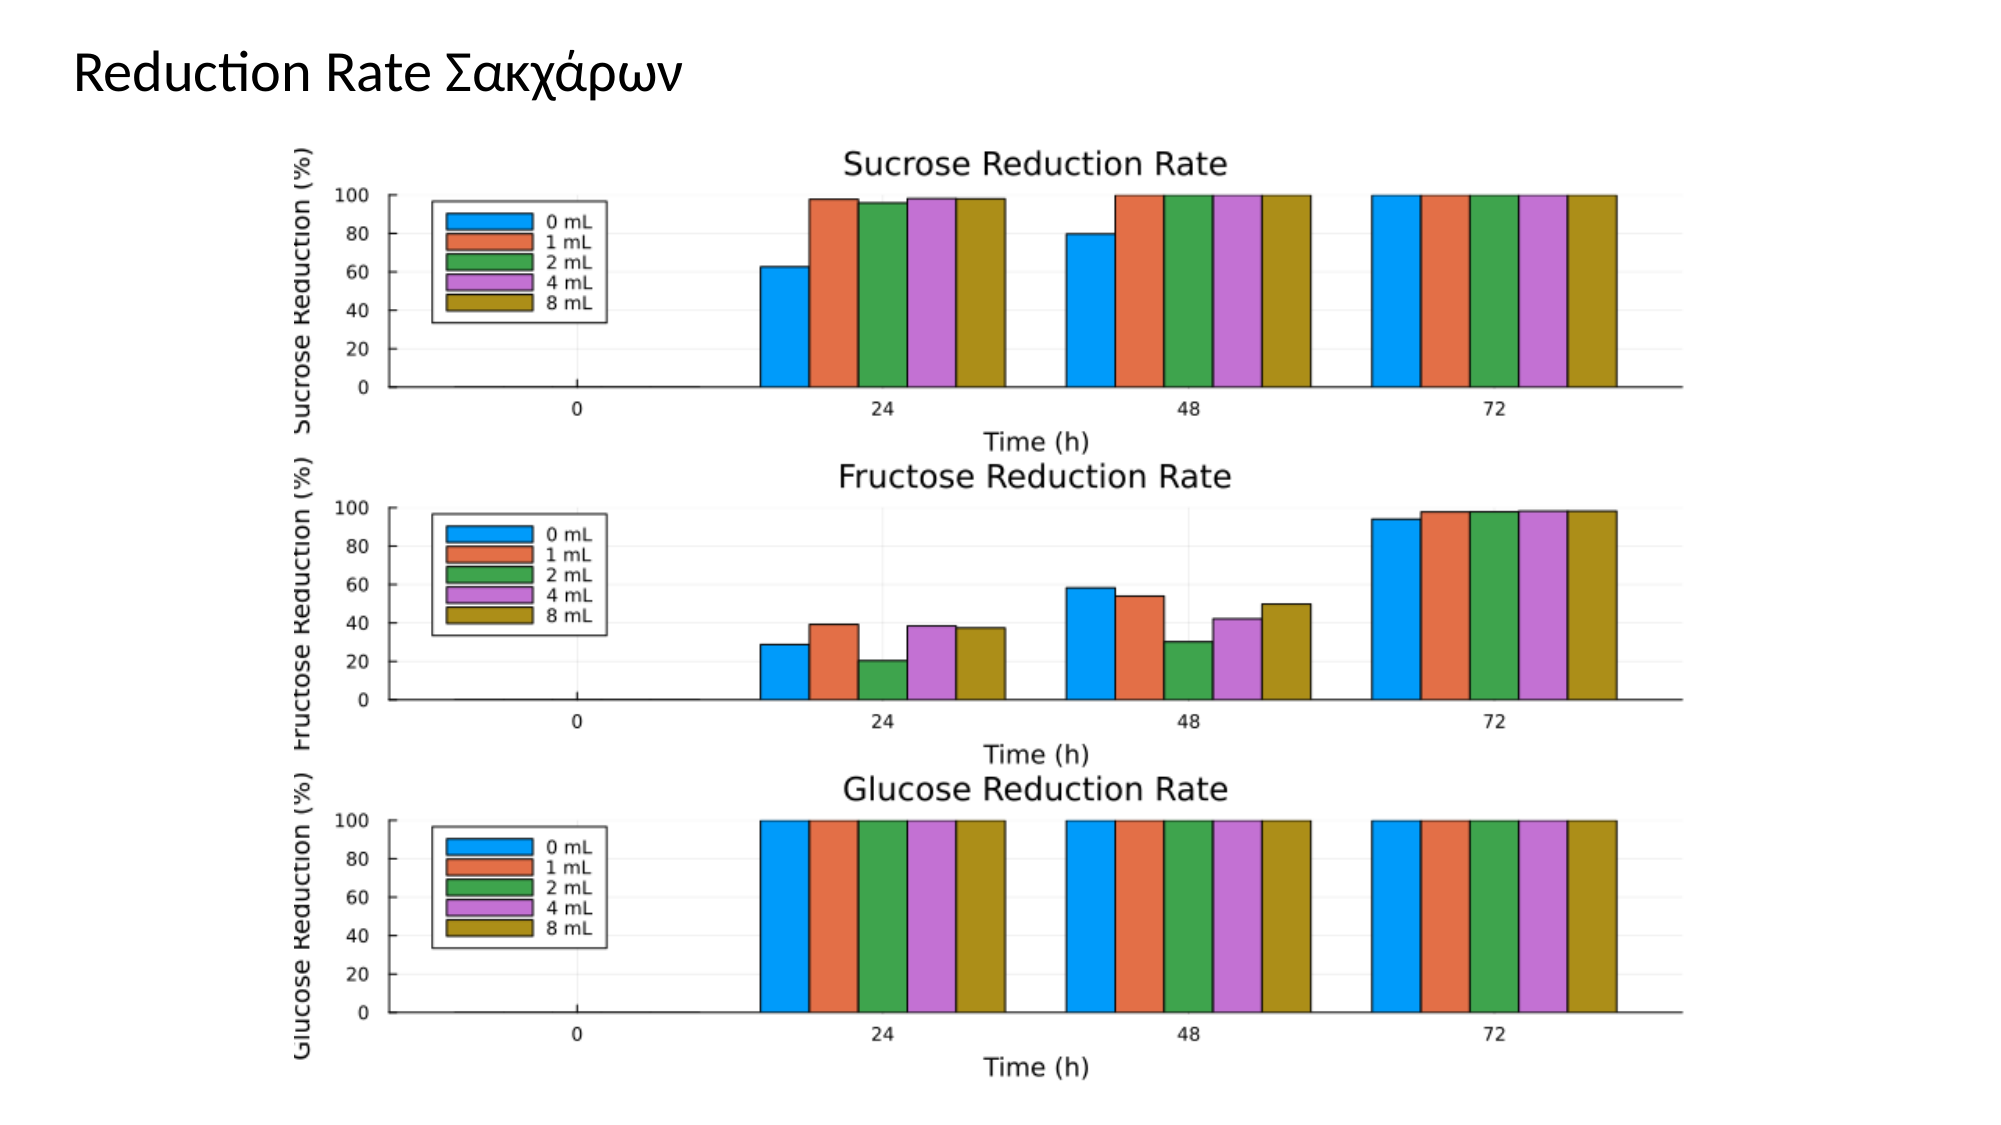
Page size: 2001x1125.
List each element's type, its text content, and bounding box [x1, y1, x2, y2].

picture [294, 147, 1701, 1085]
title Reduction Rate Σακχάρων [73, 0, 1893, 136]
